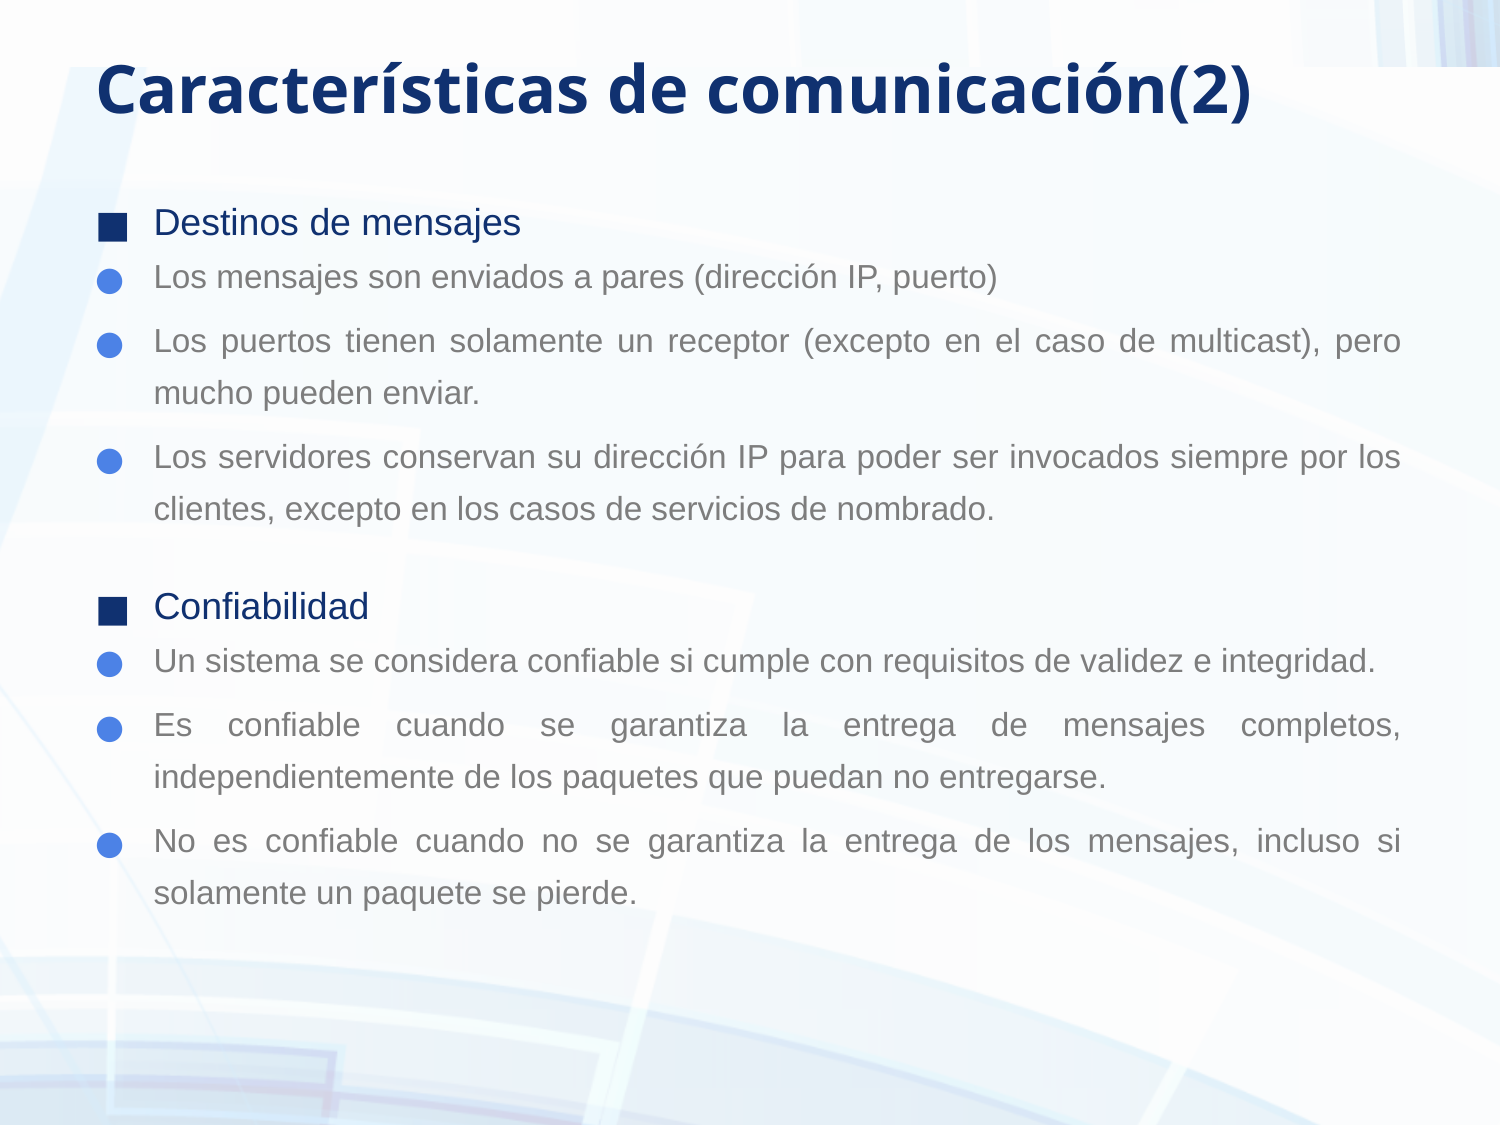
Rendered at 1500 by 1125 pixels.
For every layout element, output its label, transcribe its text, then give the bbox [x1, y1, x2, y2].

title Características de comunicación(2) [79, 34, 1419, 136]
list Destinos de mensajes Los mensajes son enviados a pares (dirección IP, puerto) Los puertos tienen solamente un receptor (excepto en el caso de multicast), pero mucho pueden enviar. Los servidores conservan su dirección IP para poder ser invocados siempre por los clientes, excepto en los casos de servicios de nombrado. Confiabilidad Un sistema se considera confiable si cumple con requisitos de validez e integridad. Es confiable cuando se garantiza la entrega de mensajes completos, independientemente de los paquetes que puedan no entregarse. No es confiable cuando no se garantiza la entrega de los mensajes, incluso si solamente un paquete se pierde. [79, 185, 1419, 1125]
picture [0, 0, 1500, 1125]
